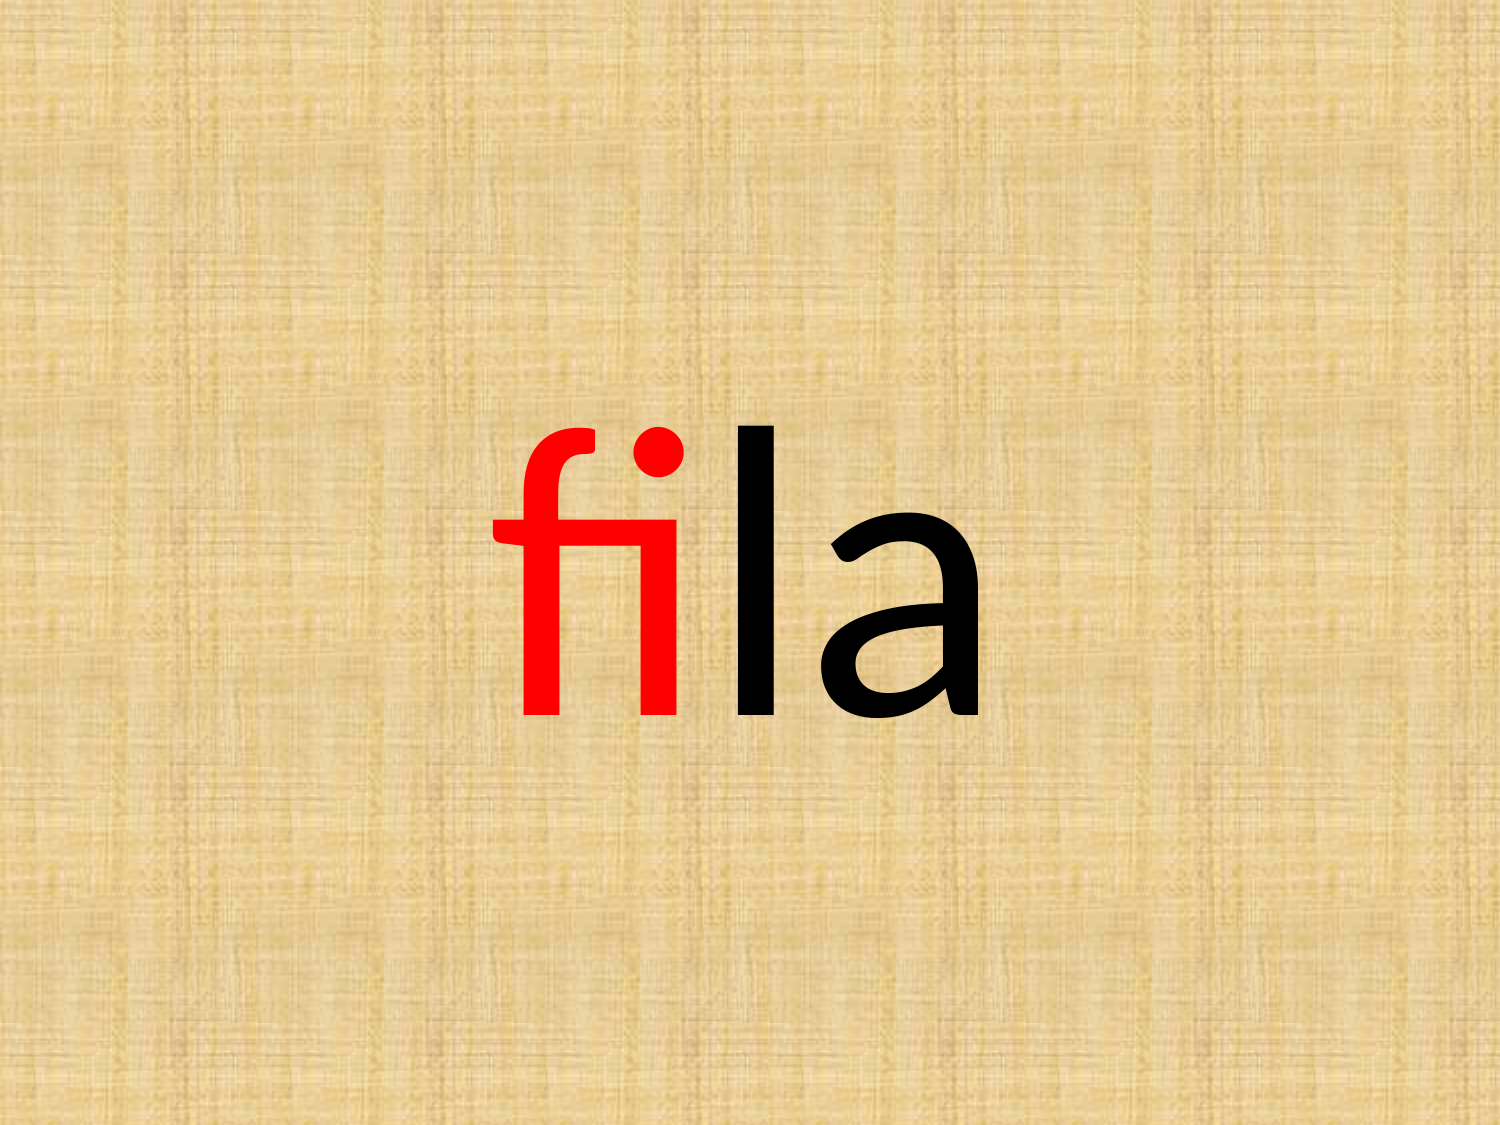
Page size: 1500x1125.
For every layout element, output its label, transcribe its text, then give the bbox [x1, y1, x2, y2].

picture [0, 0, 1500, 1125]
title fila [33, 326, 1459, 771]
